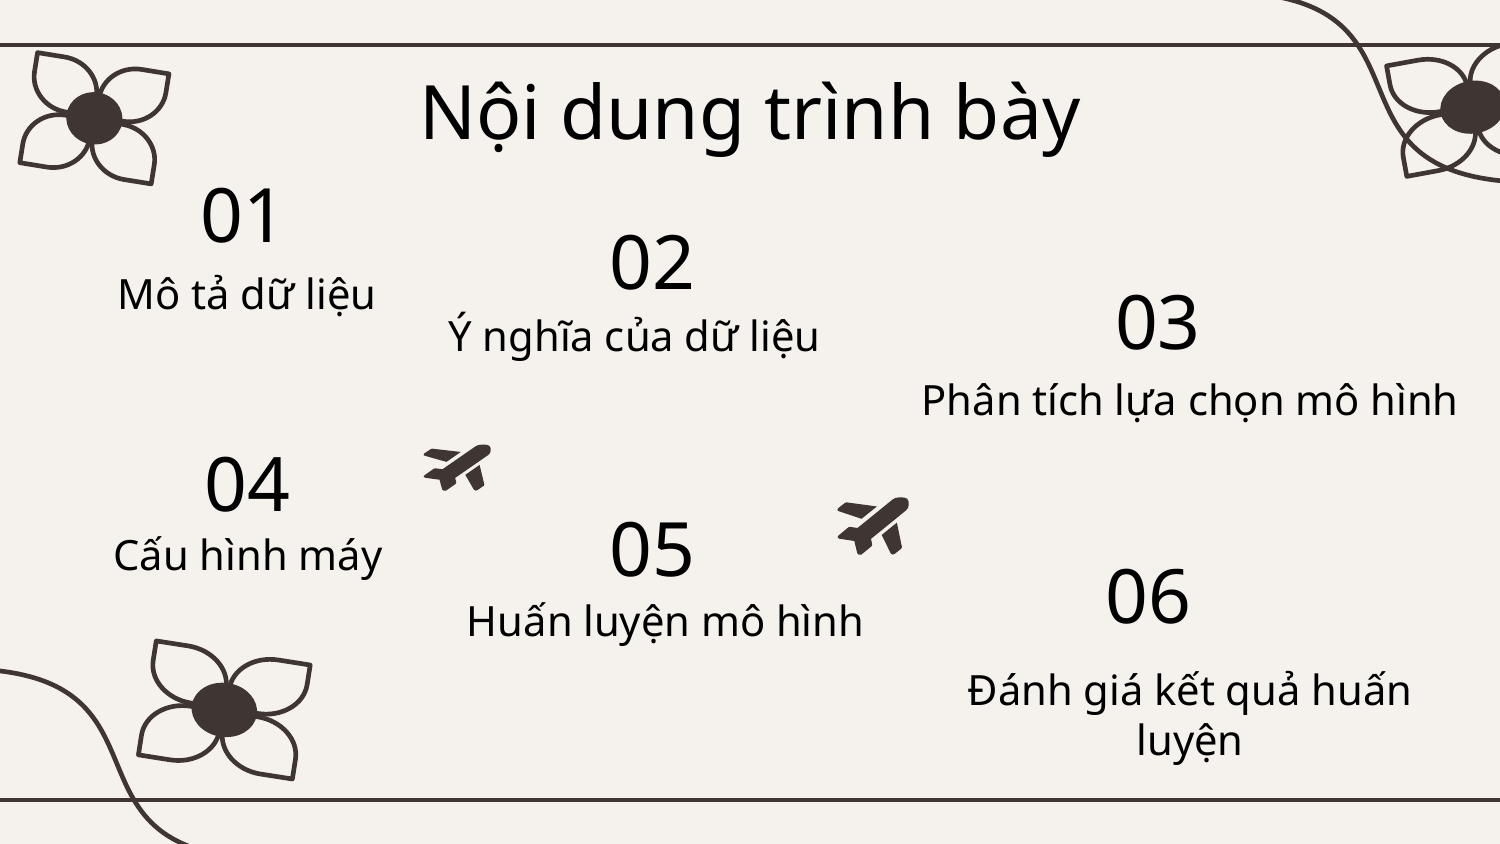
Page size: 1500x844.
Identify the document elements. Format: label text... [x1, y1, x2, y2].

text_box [1395, 50, 1500, 164]
title 02 [585, 199, 719, 294]
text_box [423, 444, 492, 491]
title Ý nghĩa của dữ liệu [407, 294, 862, 389]
title Đánh giá kết quả huấn luyện [910, 649, 1470, 744]
title 03 [1091, 259, 1225, 354]
title Cấu hình máy [87, 513, 409, 581]
title Phân tích lựa chọn mô hình [904, 358, 1476, 458]
title 01 [176, 152, 310, 247]
title Nội dung trình bày [382, 49, 1118, 144]
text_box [836, 497, 910, 555]
title 05 [585, 486, 719, 581]
title Huấn luyện mô hình [438, 580, 893, 722]
title 04 [180, 421, 314, 513]
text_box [146, 651, 303, 768]
title 06 [1081, 533, 1215, 628]
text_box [27, 62, 162, 175]
title Mô tả dữ liệu [55, 252, 439, 320]
